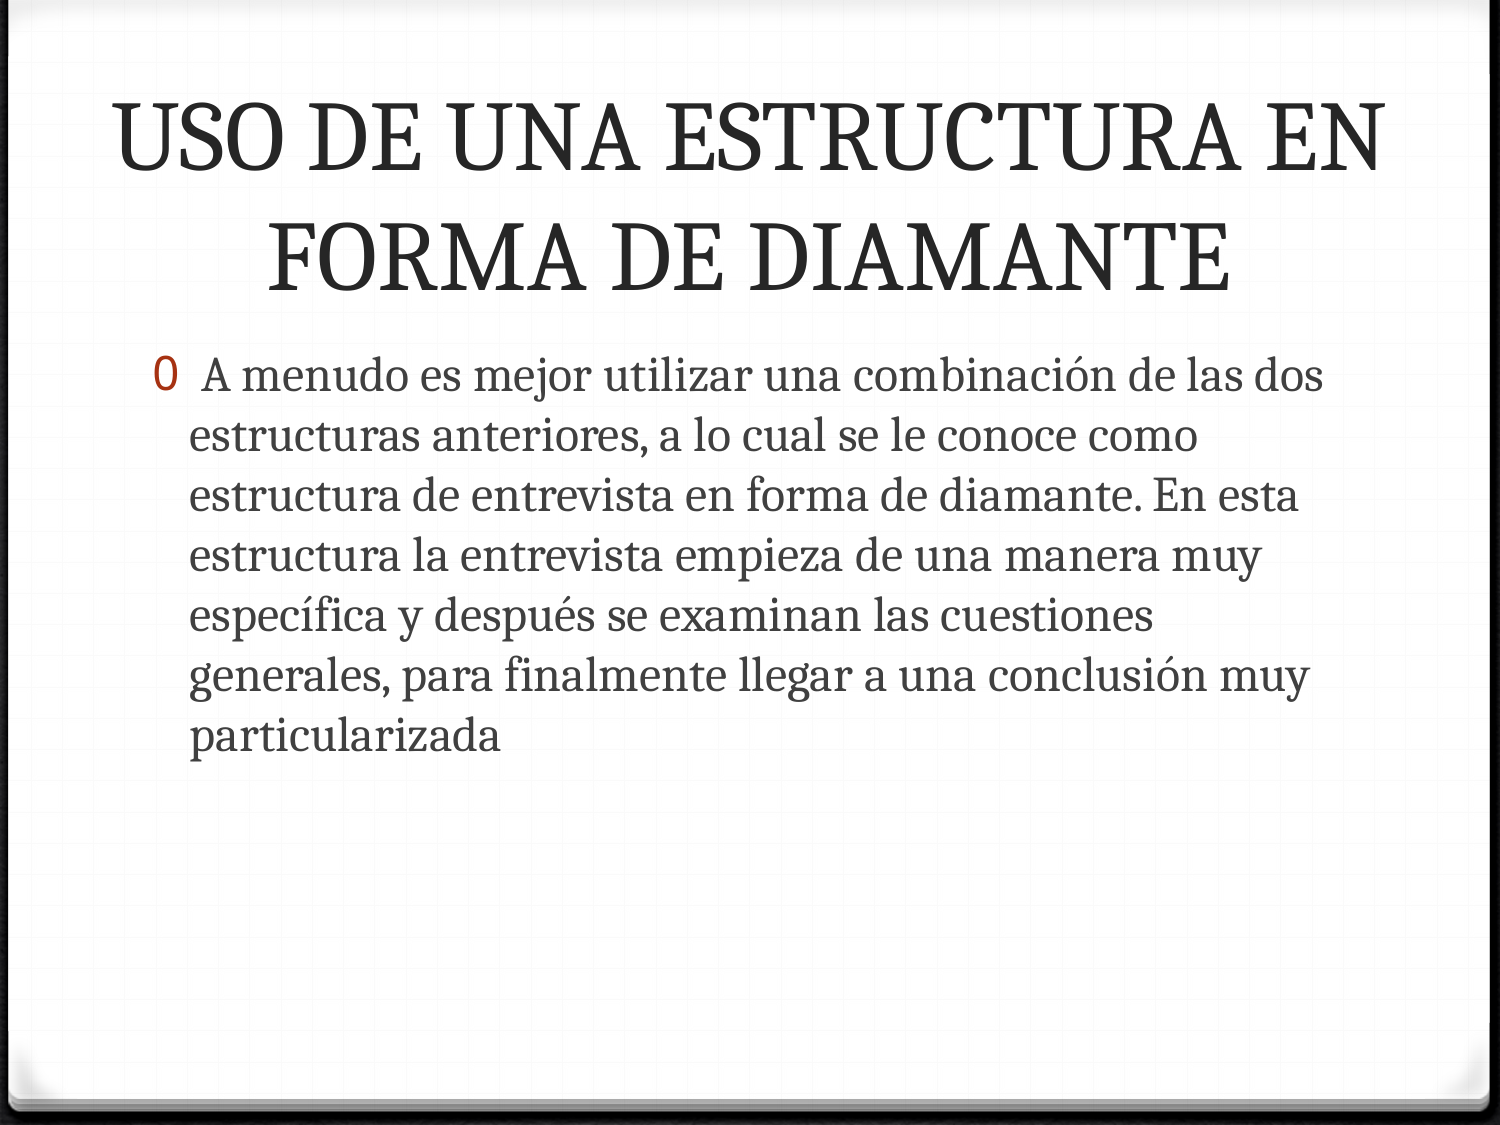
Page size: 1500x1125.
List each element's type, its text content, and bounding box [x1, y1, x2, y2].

title USO DE UNA ESTRUCTURA EN FORMA DE DIAMANTE [90, 71, 1410, 309]
list A menudo es mejor utilizar una combinación de las dos estructuras anteriores, a lo cual se le conoce como estructura de entrevista en forma de diamante. En esta estructura la entrevista empieza de una manera muy específica y después se examinan las cuestiones generales, para finalmente llegar a una conclusión muy particularizada [137, 334, 1363, 983]
picture [0, 0, 1500, 1125]
